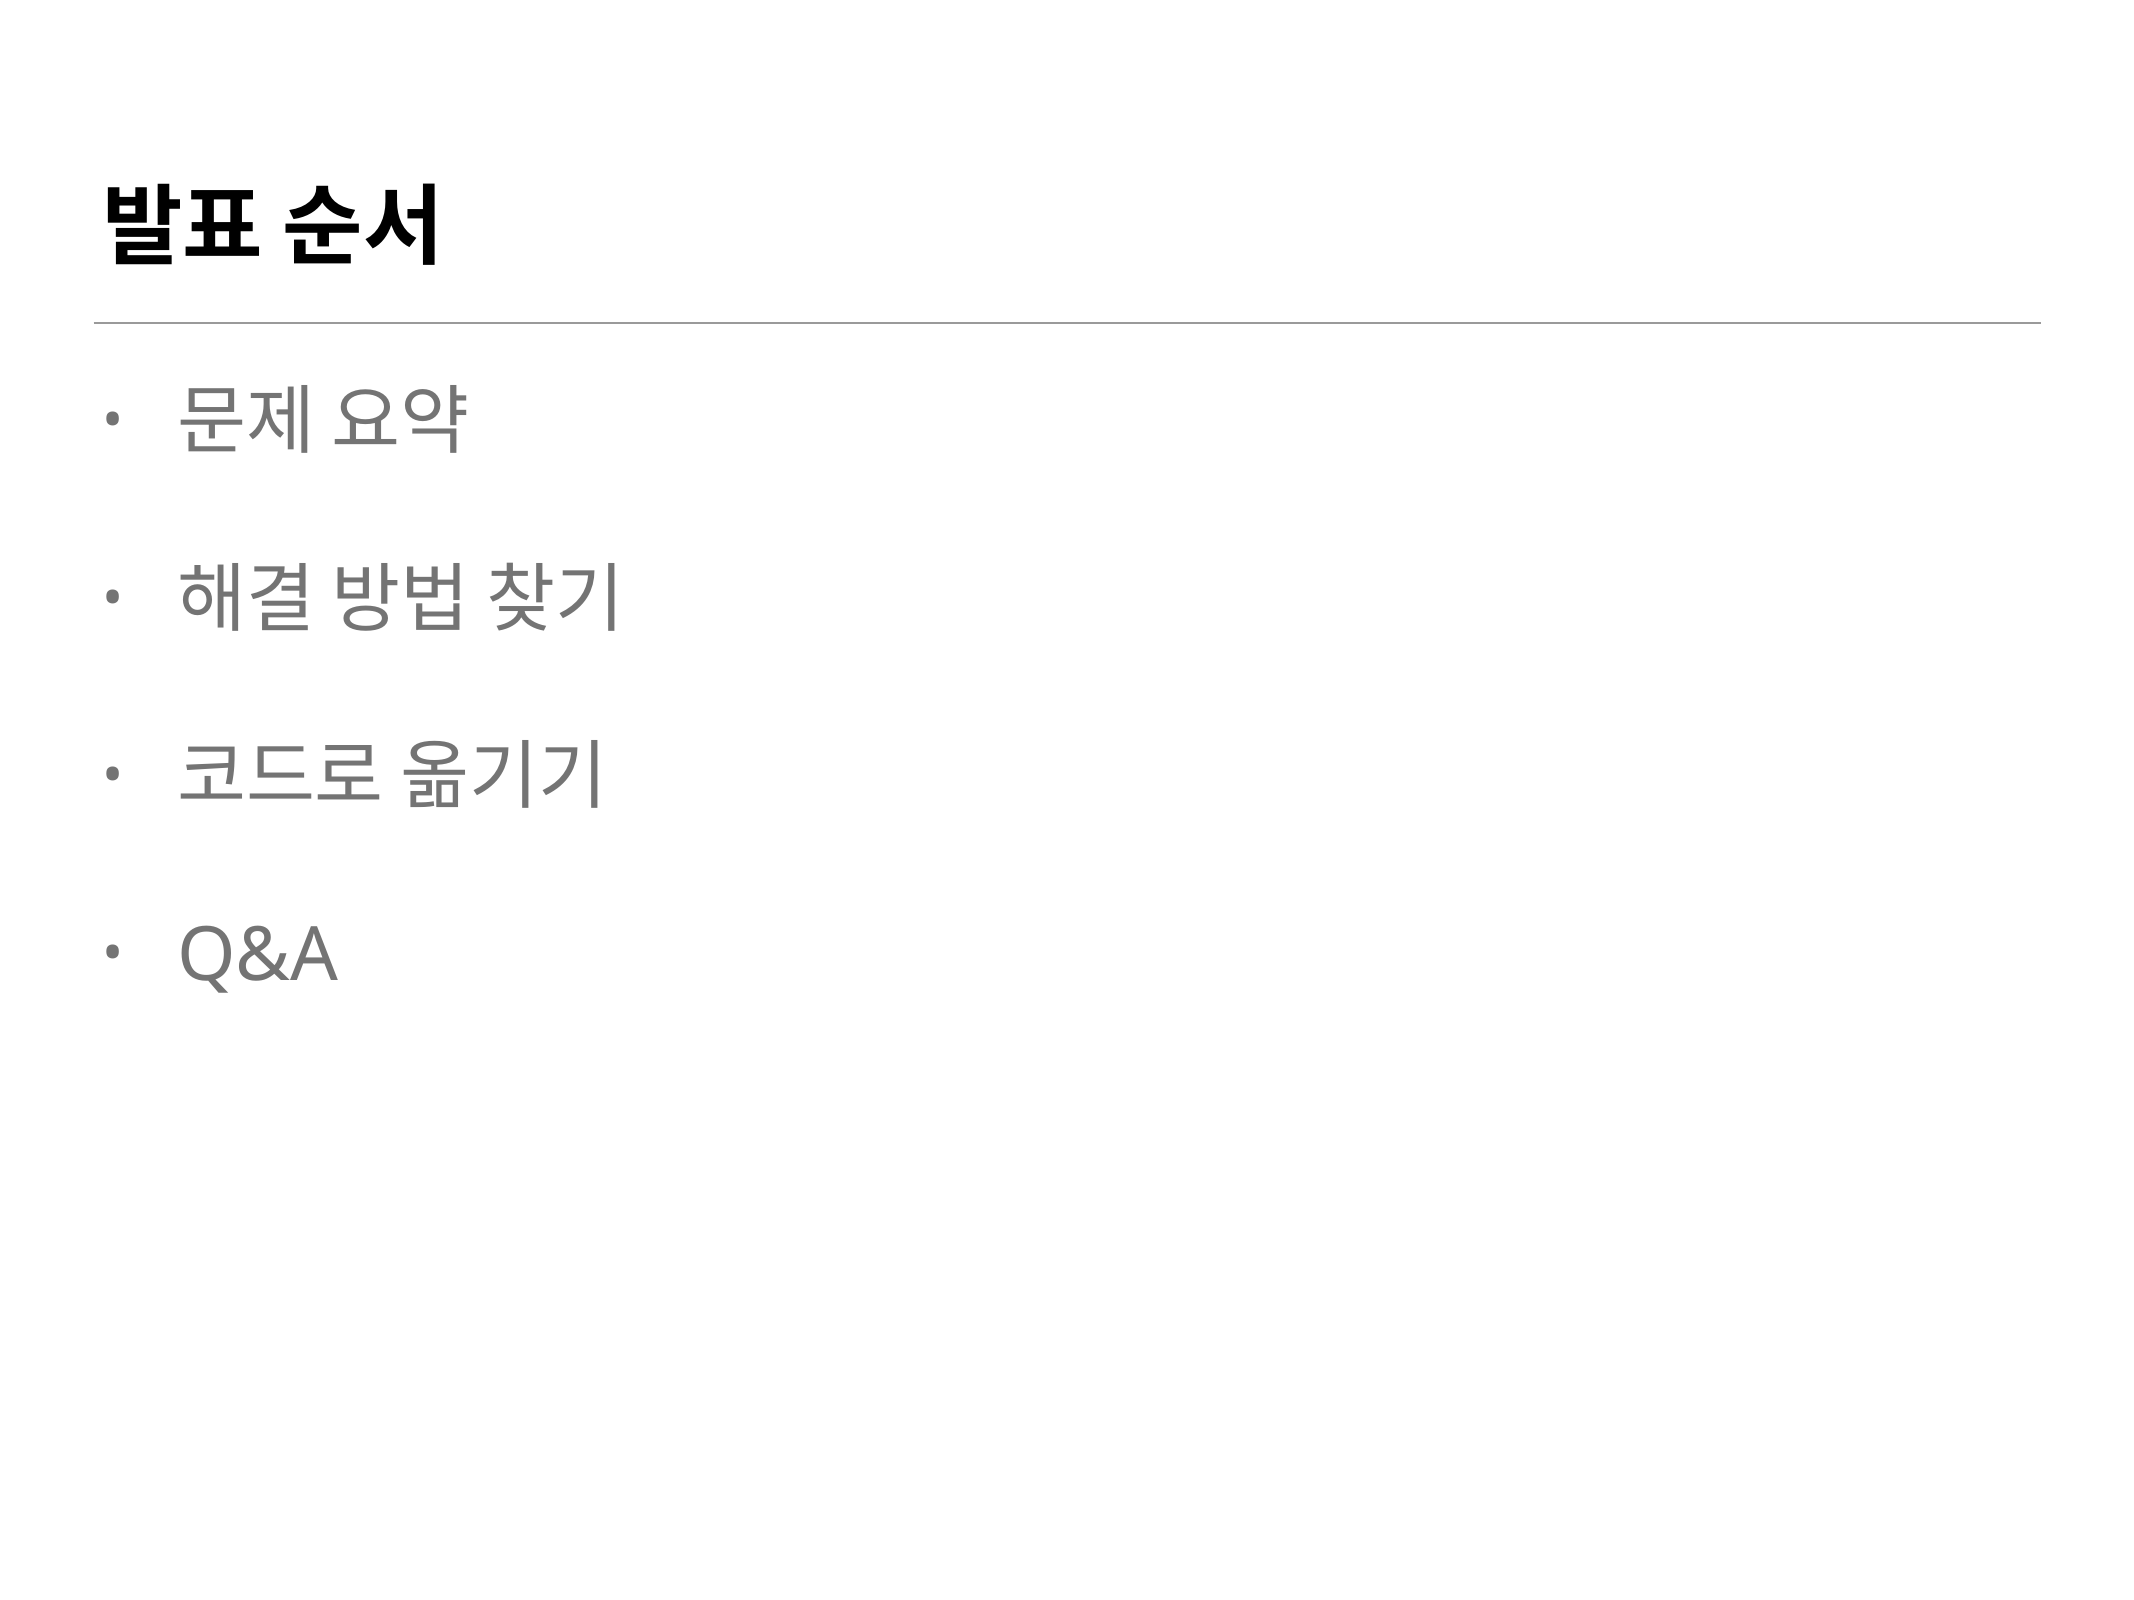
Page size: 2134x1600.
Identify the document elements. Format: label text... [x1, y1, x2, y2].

list 문제 요약 해결 방법 찾기 코드로 옮기기 Q&A [93, 364, 2041, 1459]
title 발표 순서 [93, 53, 2041, 284]
